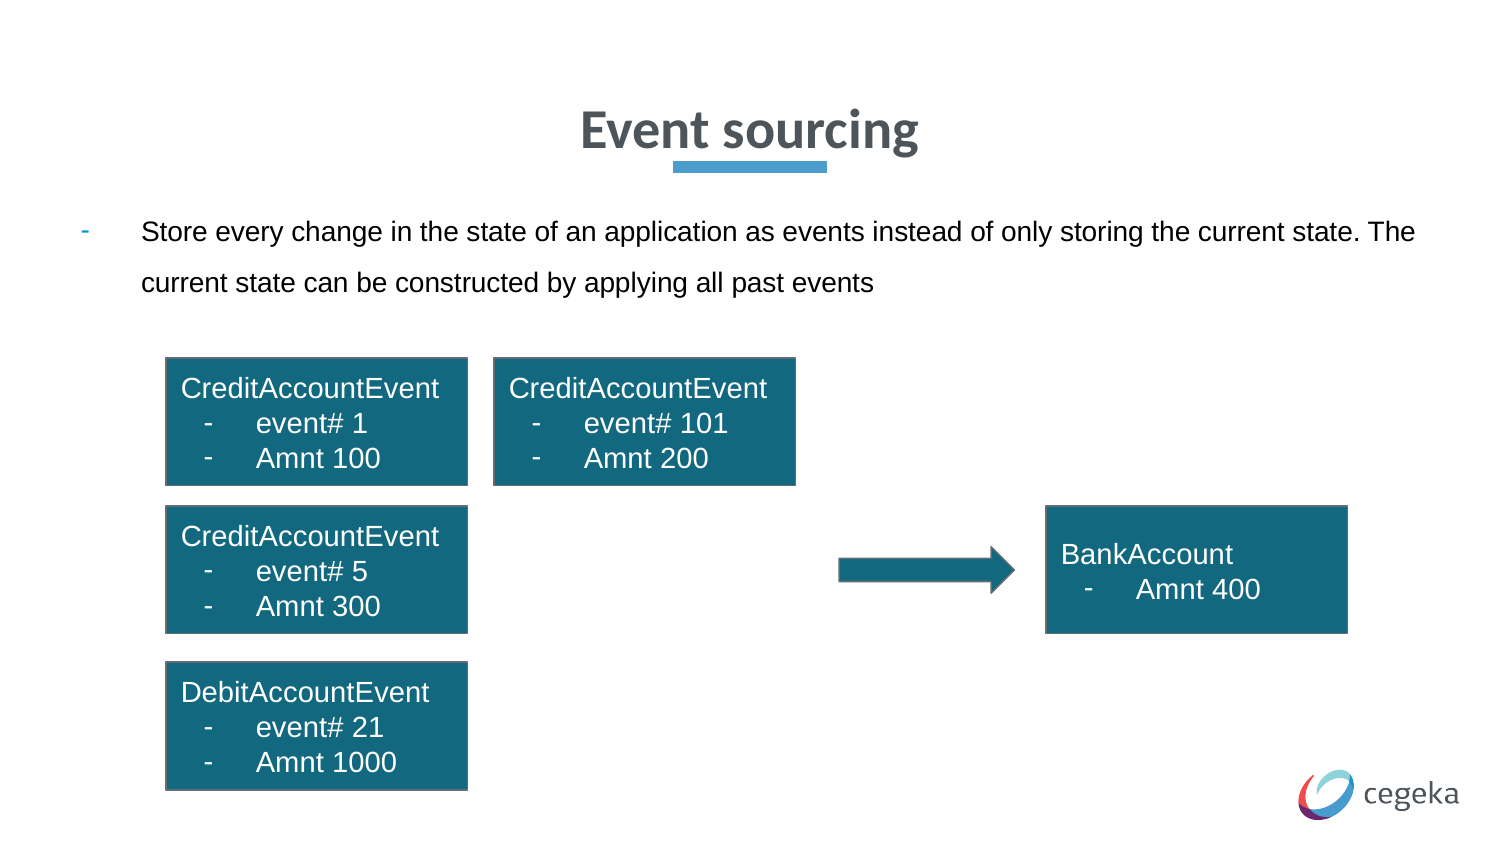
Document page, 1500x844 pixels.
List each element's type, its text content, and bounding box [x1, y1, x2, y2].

text_box CreditAccountEvent event# 1 Amnt 100 [165, 357, 468, 486]
text_box DebitAccountEvent event# 21 Amnt 1000 [165, 662, 468, 790]
text_box CreditAccountEvent event# 101 Amnt 200 [493, 357, 796, 486]
picture [1293, 765, 1477, 829]
list Store every change in the state of an application as events instead of only storing the current state. The current state can be constructed by applying all past events [51, 189, 1449, 750]
text_box BankAccount Amnt 400 [1045, 506, 1348, 634]
title Event sourcing [51, 72, 1449, 167]
text_box [839, 546, 1015, 594]
text_box CreditAccountEvent event# 5 Amnt 300 [165, 506, 468, 634]
